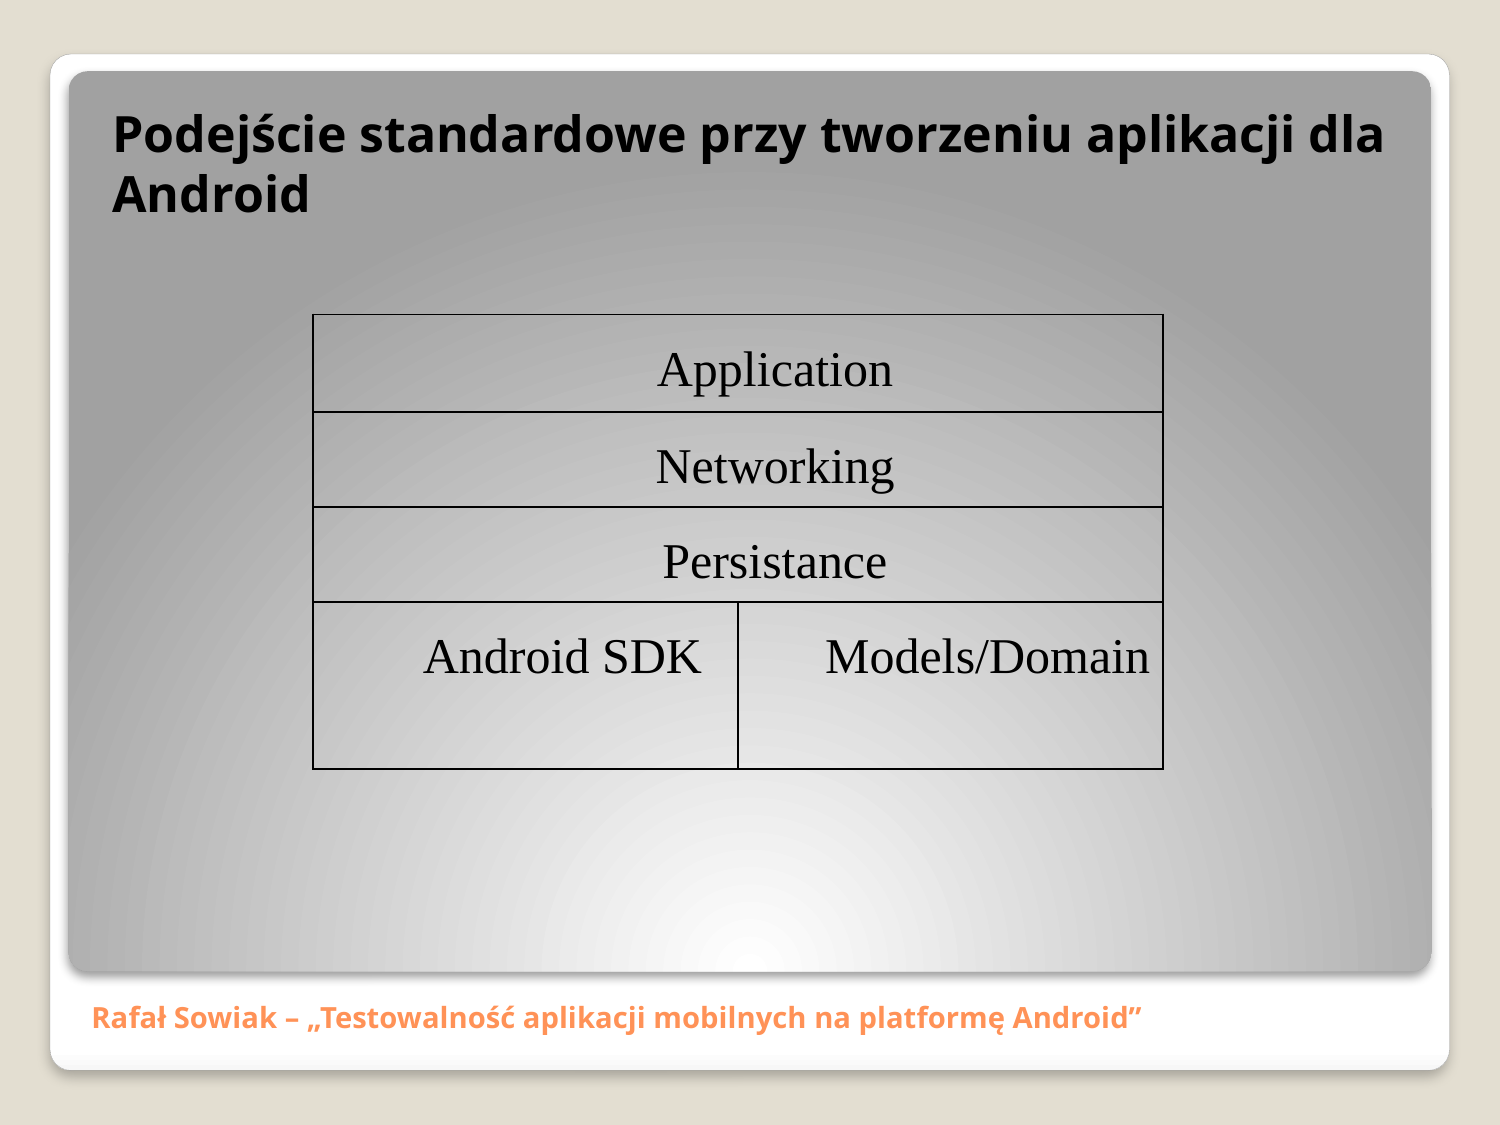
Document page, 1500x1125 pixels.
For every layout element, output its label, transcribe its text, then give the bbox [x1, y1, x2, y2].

list Podejście standardowe przy tworzeniu aplikacji dla Android [82, 86, 1425, 965]
table_cell Persistance [314, 508, 1162, 601]
table_cell Networking [314, 413, 1162, 506]
table_header Application [314, 315, 1162, 411]
table_cell Android SDK [314, 603, 737, 768]
table_cell Models/Domain [739, 603, 1162, 768]
title Rafał Sowiak – „Testowalność aplikacji mobilnych na platformę Android” [76, 928, 1420, 1043]
